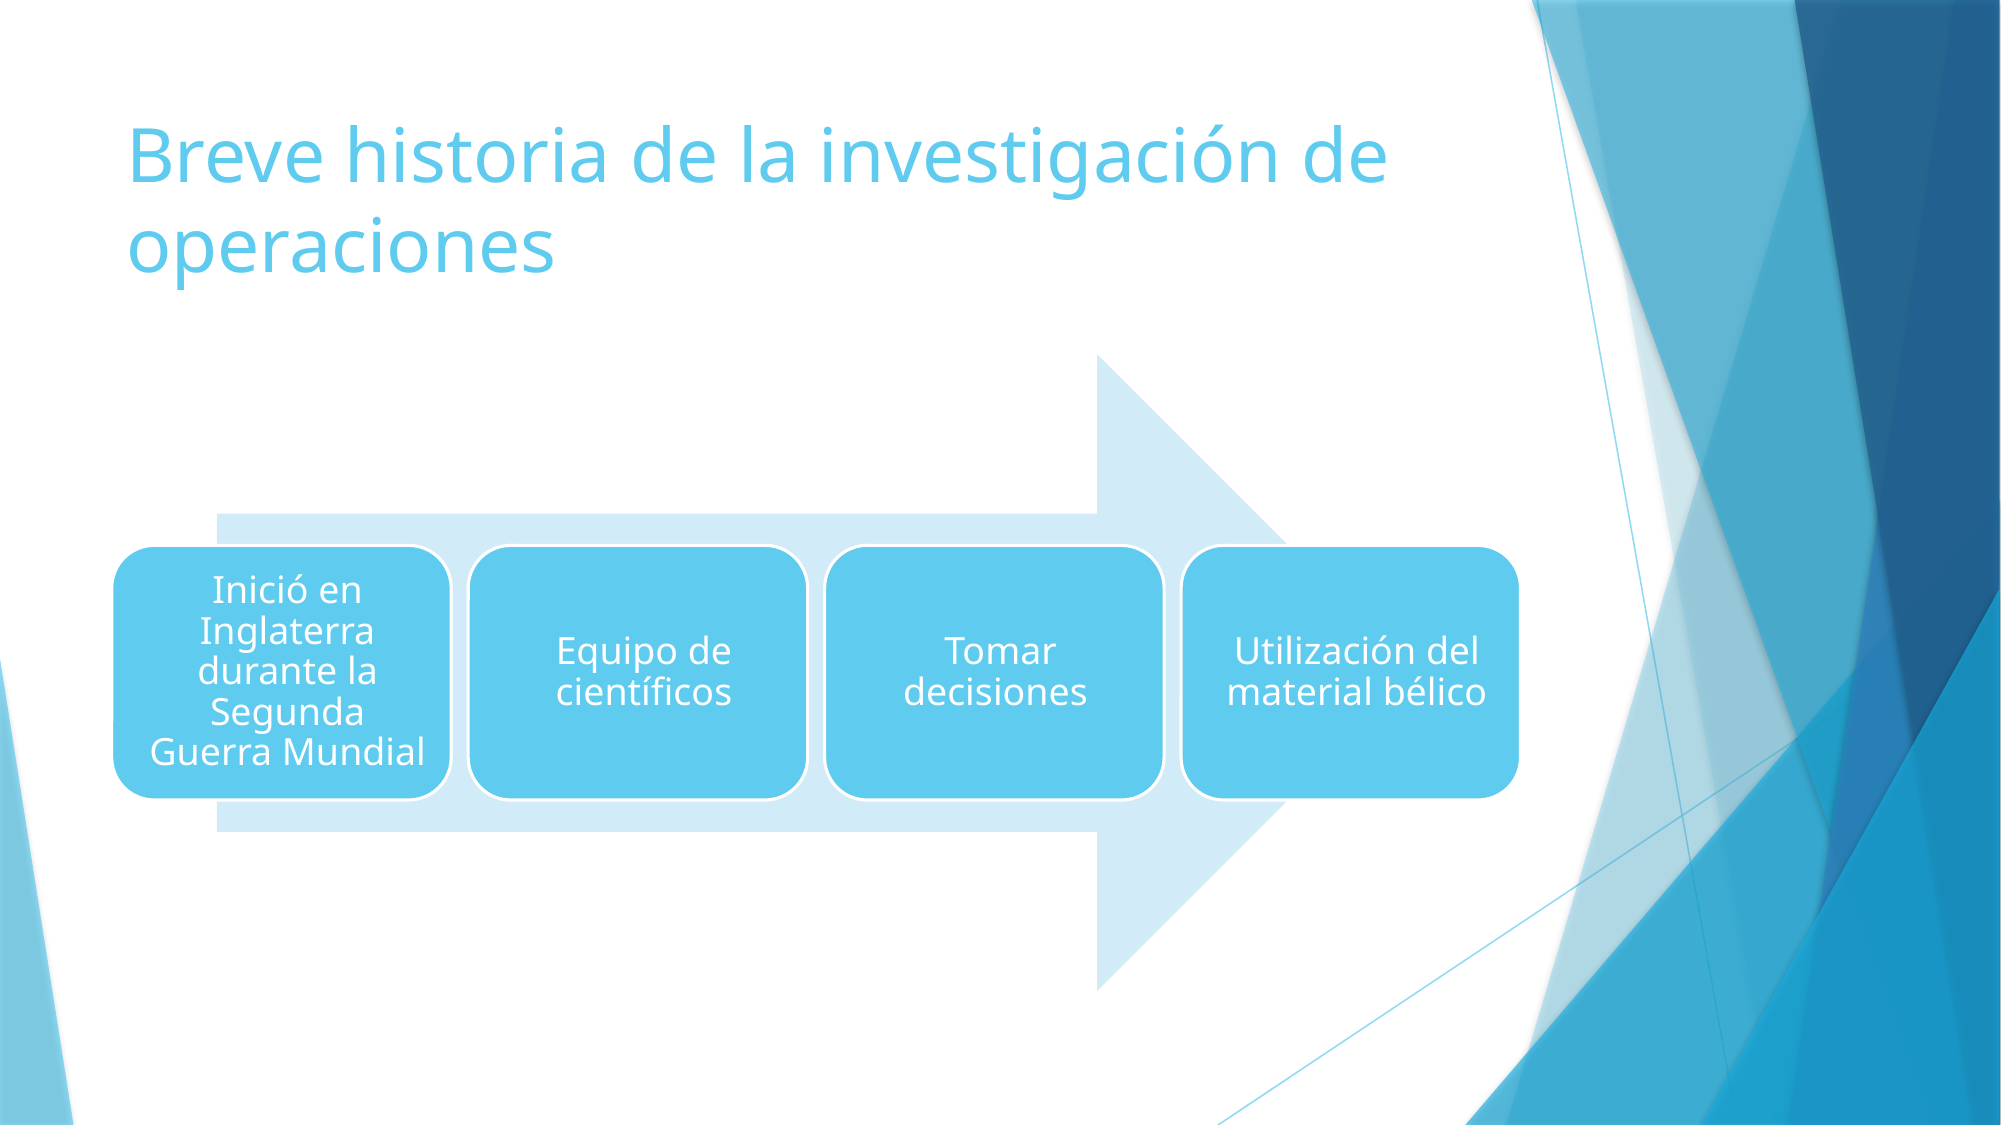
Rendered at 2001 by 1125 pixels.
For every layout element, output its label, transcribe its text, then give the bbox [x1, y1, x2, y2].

title Breve historia de la investigación de operaciones [111, 99, 1522, 317]
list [110, 353, 1522, 992]
